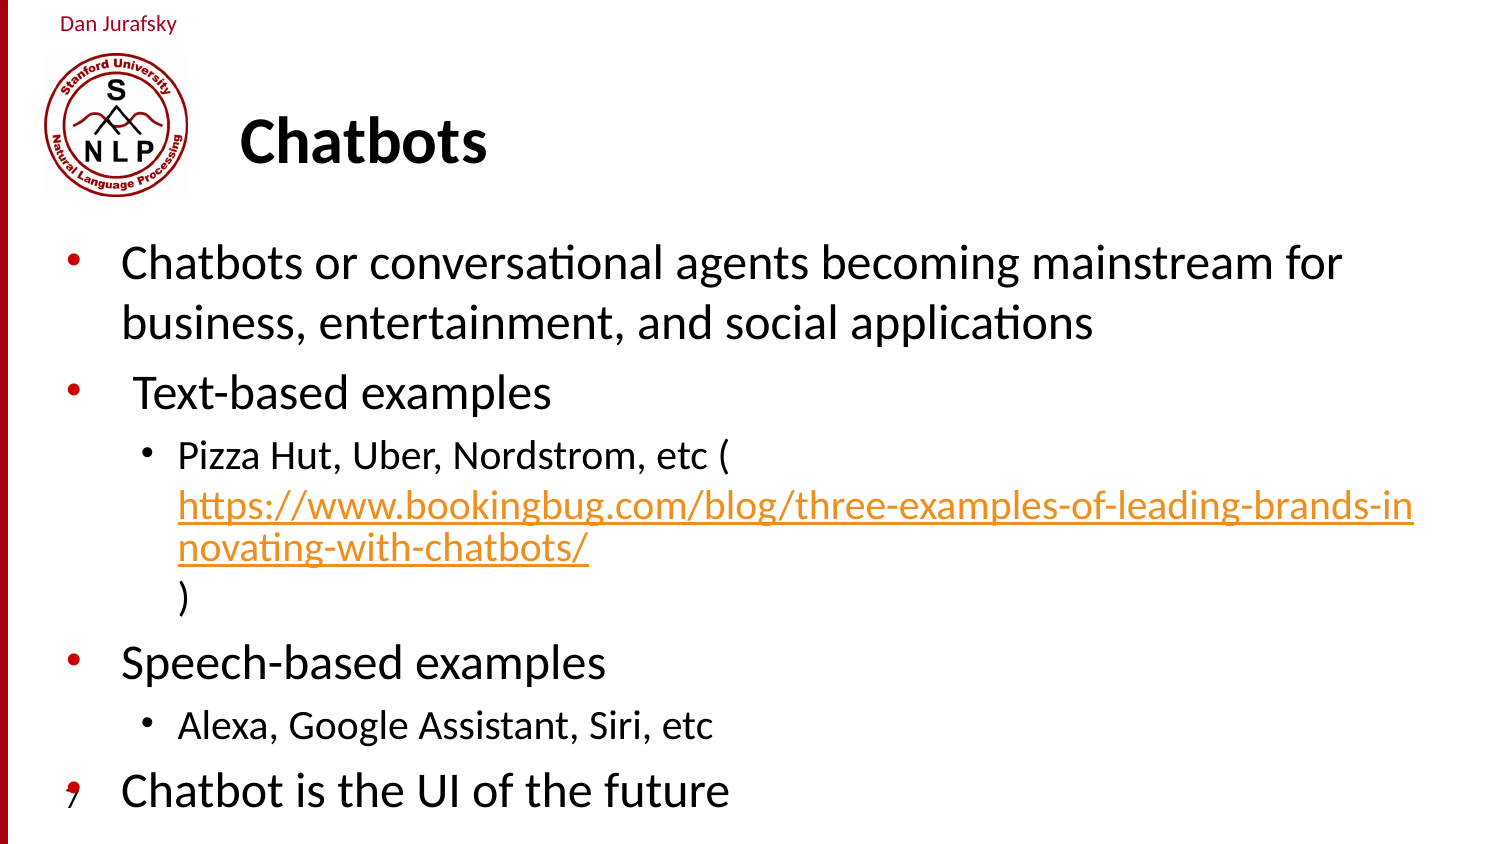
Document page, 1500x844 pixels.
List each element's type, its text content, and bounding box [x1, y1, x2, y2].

title Chatbots [225, 62, 1450, 185]
picture [44, 53, 188, 197]
slide_number 7 [49, 771, 376, 829]
list Chatbots or conversational agents becoming mainstream for business, entertainment, and social applications Text-based examples Pizza Hut, Uber, Nordstrom, etc (https://www.bookingbug.com/blog/three-examples-of-leading-brands-innovating-with-chatbots/) Speech-based examples Alexa, Google Assistant, Siri, etc Chatbot is the UI of the future [50, 221, 1450, 769]
